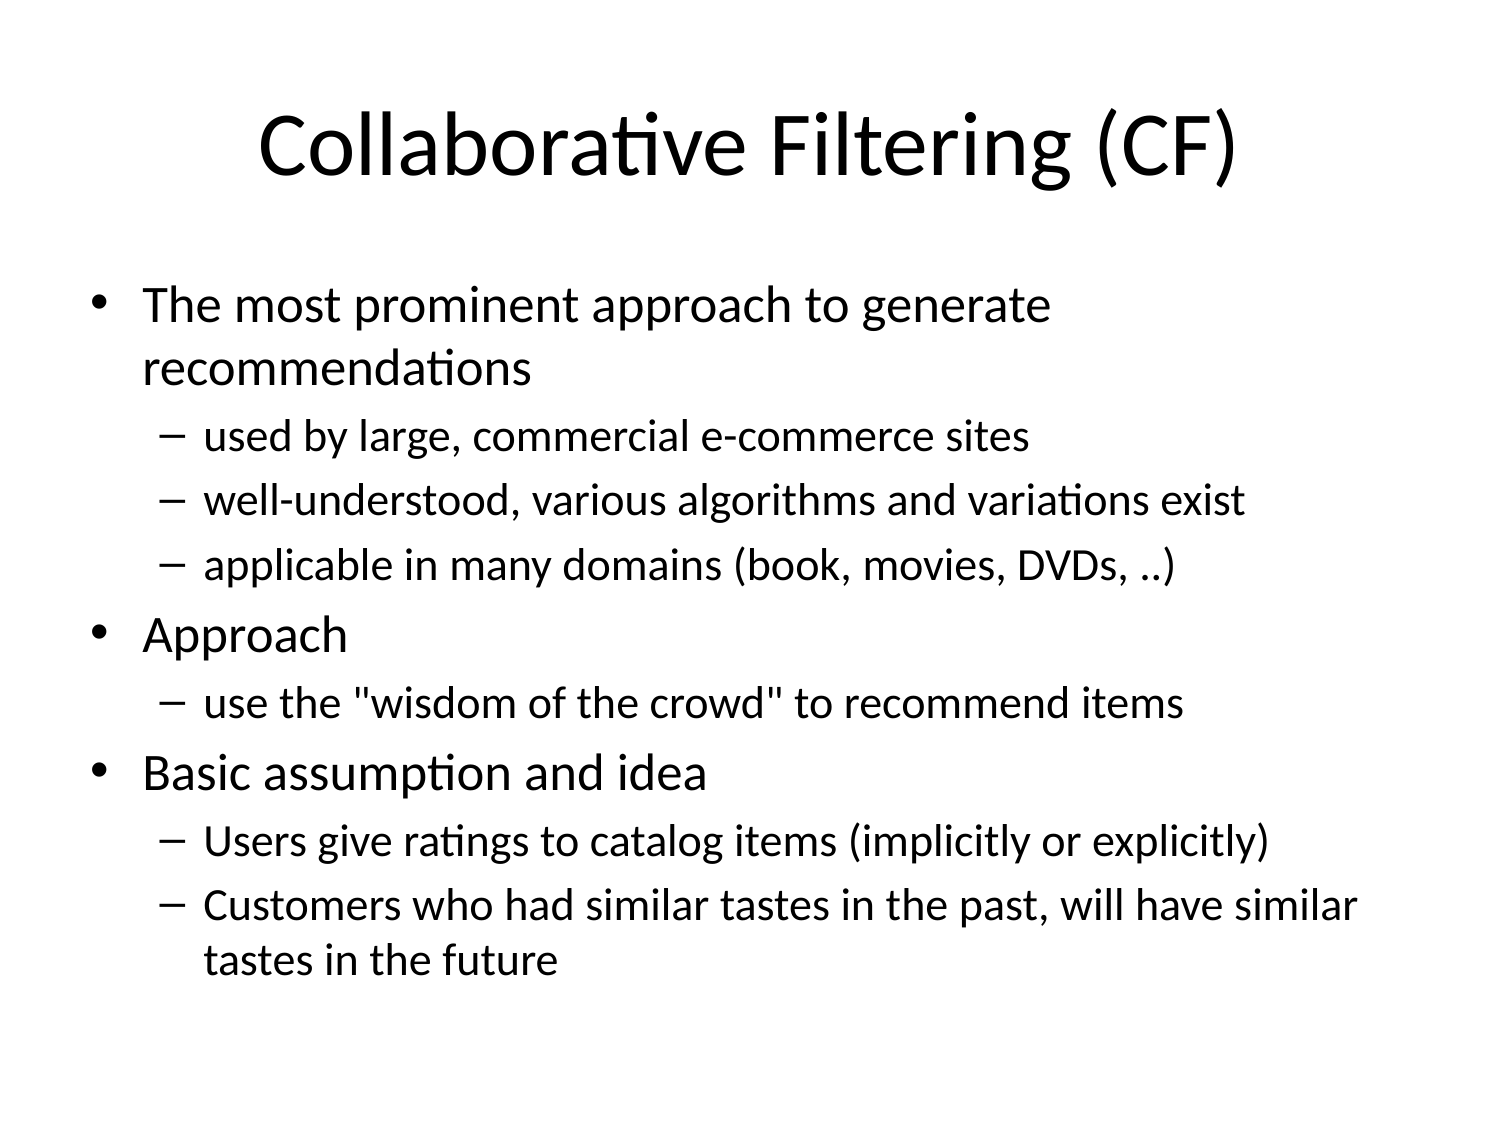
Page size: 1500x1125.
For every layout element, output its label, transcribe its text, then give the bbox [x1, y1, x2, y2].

list The most prominent approach to generate recommendations used by large, commercial e-commerce sites well-understood, various algorithms and variations exist applicable in many domains (book, movies, DVDs, ..) Approach use the "wisdom of the crowd" to recommend items Basic assumption and idea Users give ratings to catalog items (implicitly or explicitly) Customers who had similar tastes in the past, will have similar tastes in the future [75, 262, 1425, 1005]
title Collaborative Filtering (CF) [75, 45, 1425, 233]
